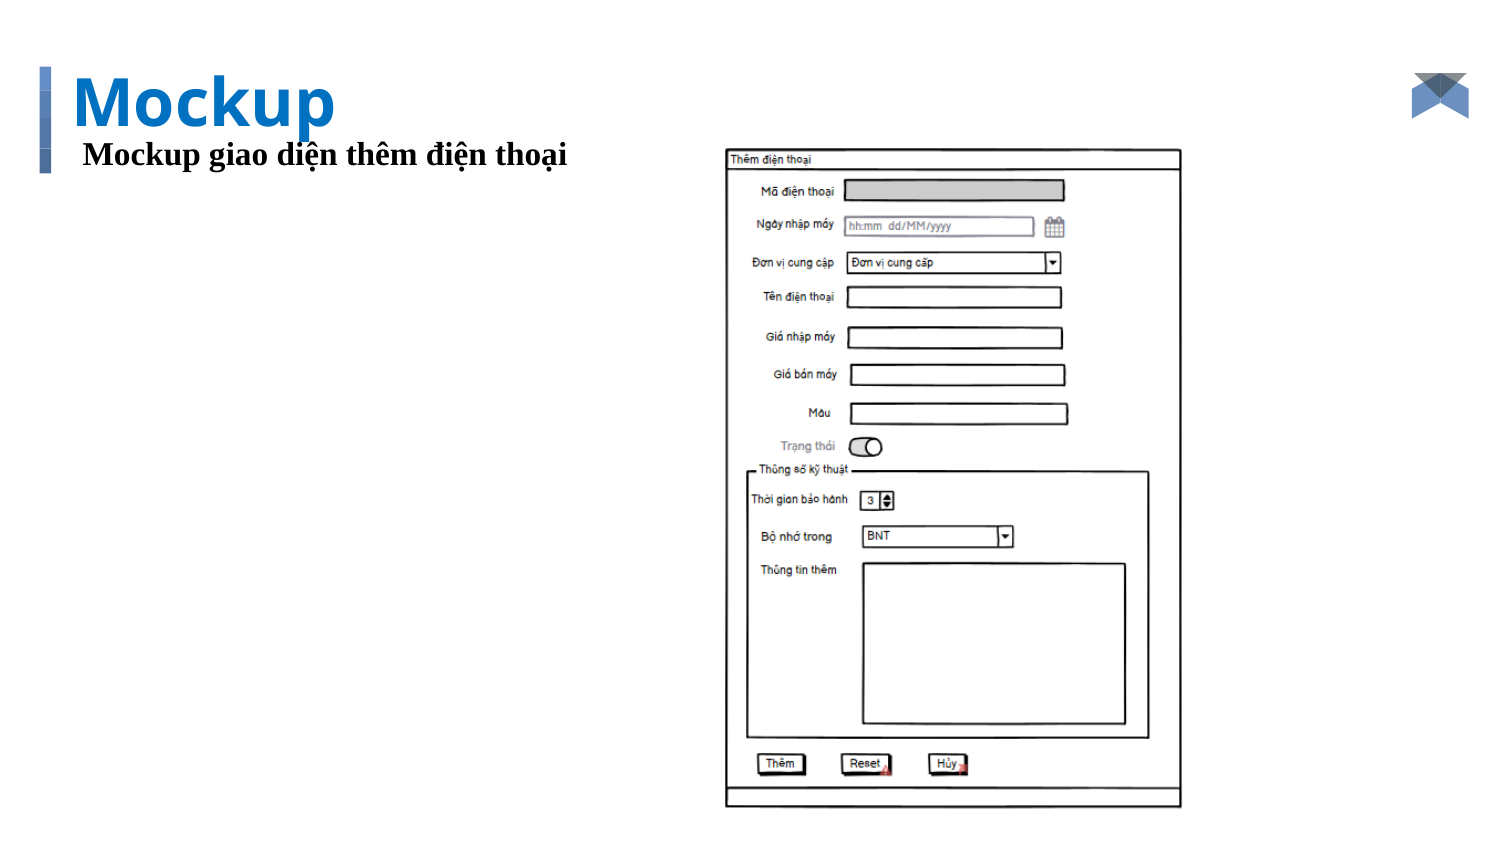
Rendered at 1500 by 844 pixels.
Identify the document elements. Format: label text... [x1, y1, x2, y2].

title Mockup [56, 38, 1444, 133]
picture [722, 145, 1186, 813]
text_box Mockup giao diện thêm điện thoại [67, 124, 583, 179]
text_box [1417, 67, 1464, 125]
